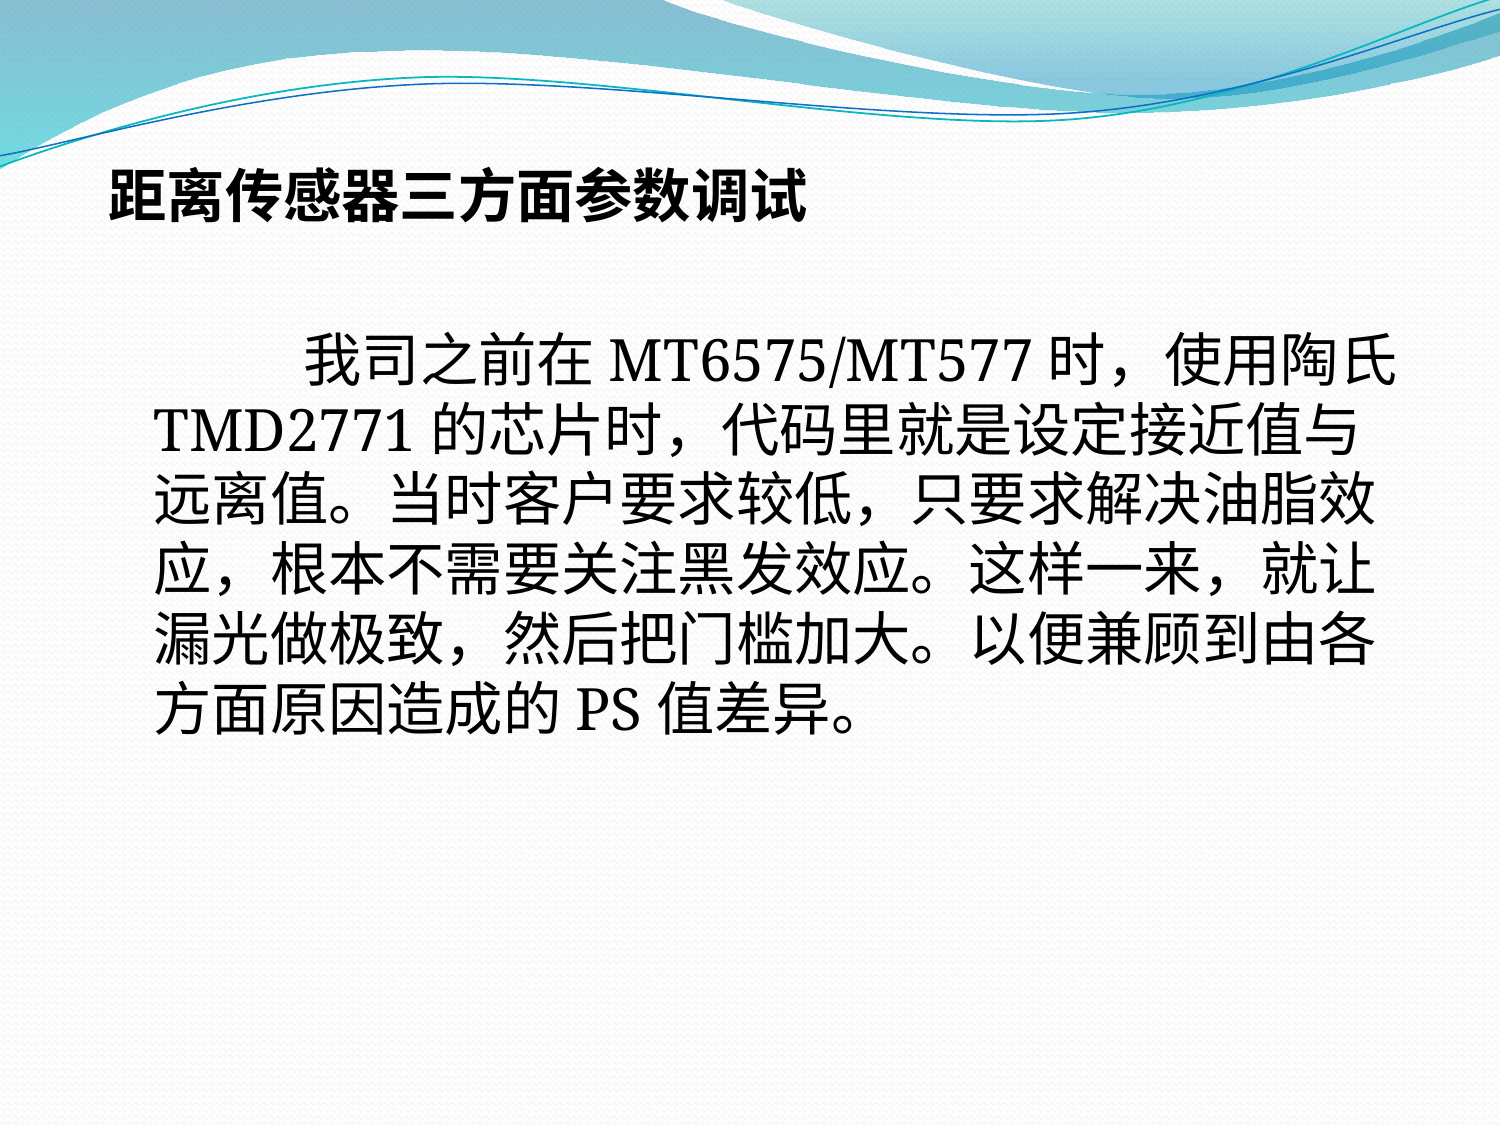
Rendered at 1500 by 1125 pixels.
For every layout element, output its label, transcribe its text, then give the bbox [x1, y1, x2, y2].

list 距离传感器三方面参数调试 我司之前在MT6575/MT577时，使用陶氏TMD2771的芯片时，代码里就是设定接近值与远离值。当时客户要求较低，只要求解决油脂效应，根本不需要关注黑发效应。这样一来，就让漏光做极致，然后把门槛加大。以便兼顾到由各方面原因造成的PS值差异。 [93, 152, 1430, 1079]
